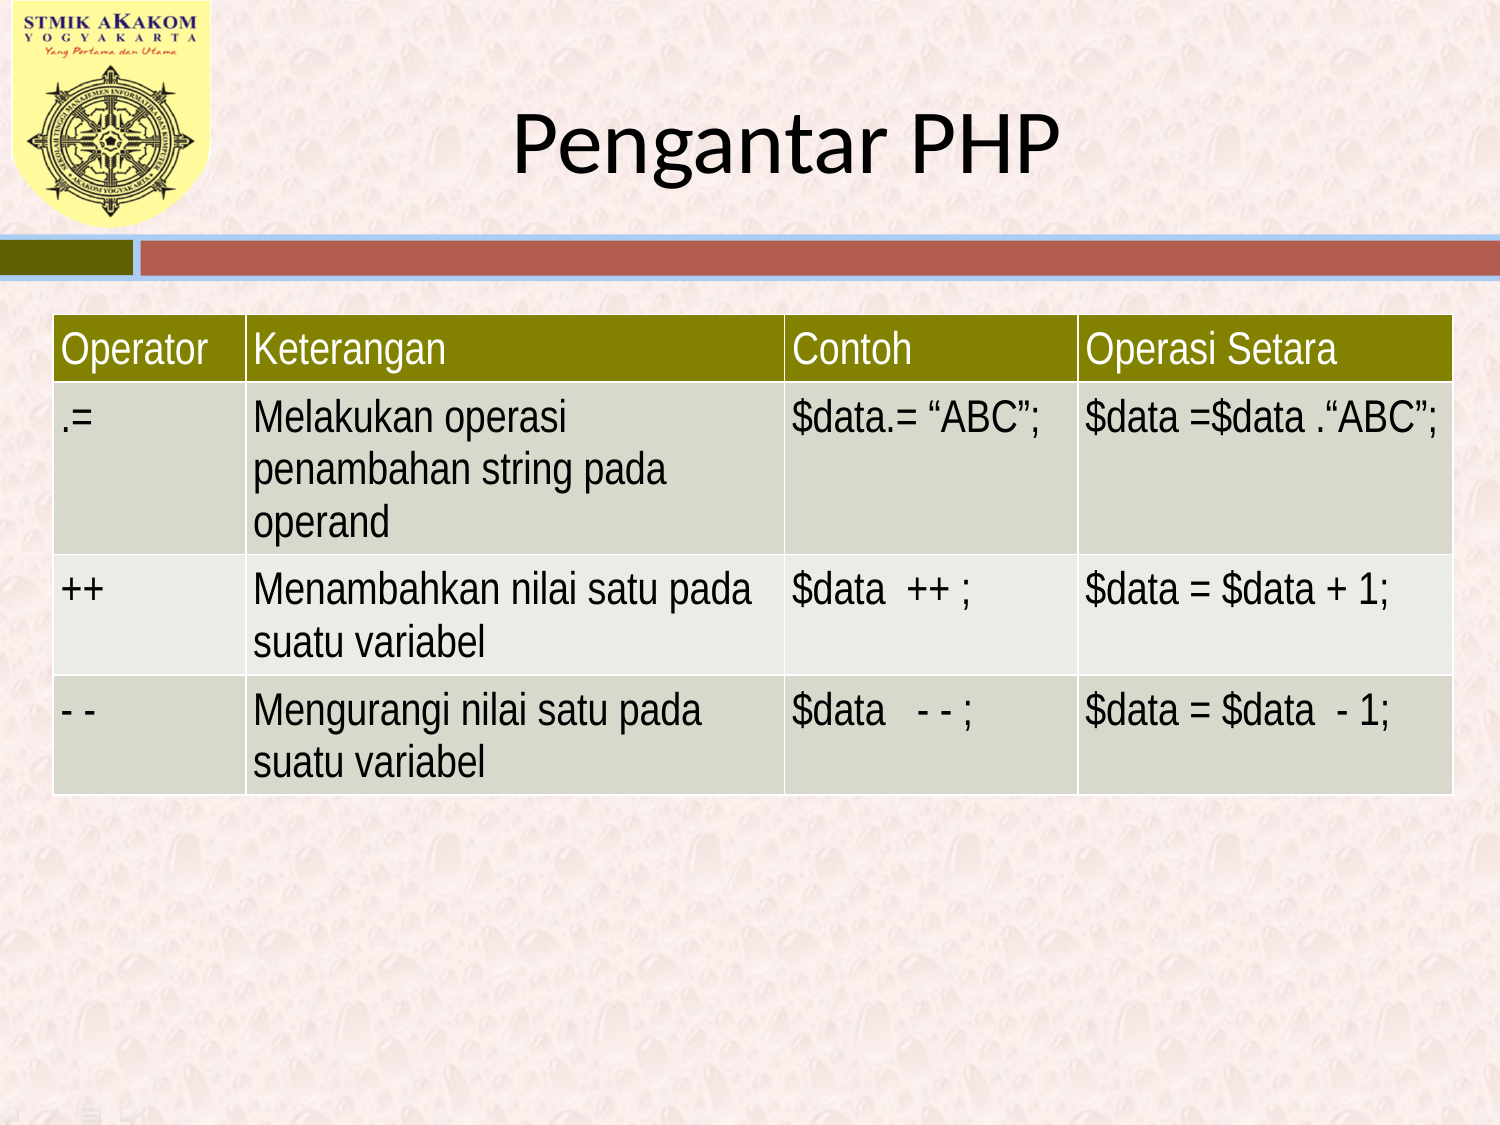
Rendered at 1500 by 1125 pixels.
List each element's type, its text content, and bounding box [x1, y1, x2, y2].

table_cell - - [54, 676, 245, 794]
table_cell $data = $data + 1; [1079, 555, 1452, 674]
table_cell $data - - ; [785, 676, 1077, 794]
table_cell Mengurangi nilai satu pada suatu variabel [247, 676, 784, 794]
table_cell .= [54, 383, 245, 554]
table_cell $data ++ ; [785, 555, 1077, 674]
table_cell $data = $data - 1; [1079, 676, 1452, 794]
table_header Operator [54, 315, 245, 381]
picture [11, 0, 211, 232]
table_cell $data.= “ABC”; [785, 383, 1077, 554]
table_cell Menambahkan nilai satu pada suatu variabel [247, 555, 784, 674]
table_cell ++ [54, 555, 245, 674]
table_header Contoh [785, 315, 1077, 381]
table_cell Melakukan operasi penambahan string pada operand [247, 383, 784, 554]
title Pengantar PHP [112, 42, 1463, 231]
table_cell $data =$data .“ABC”; [1079, 383, 1452, 554]
table_header Operasi Setara [1079, 315, 1452, 381]
table_header Keterangan [247, 315, 784, 381]
